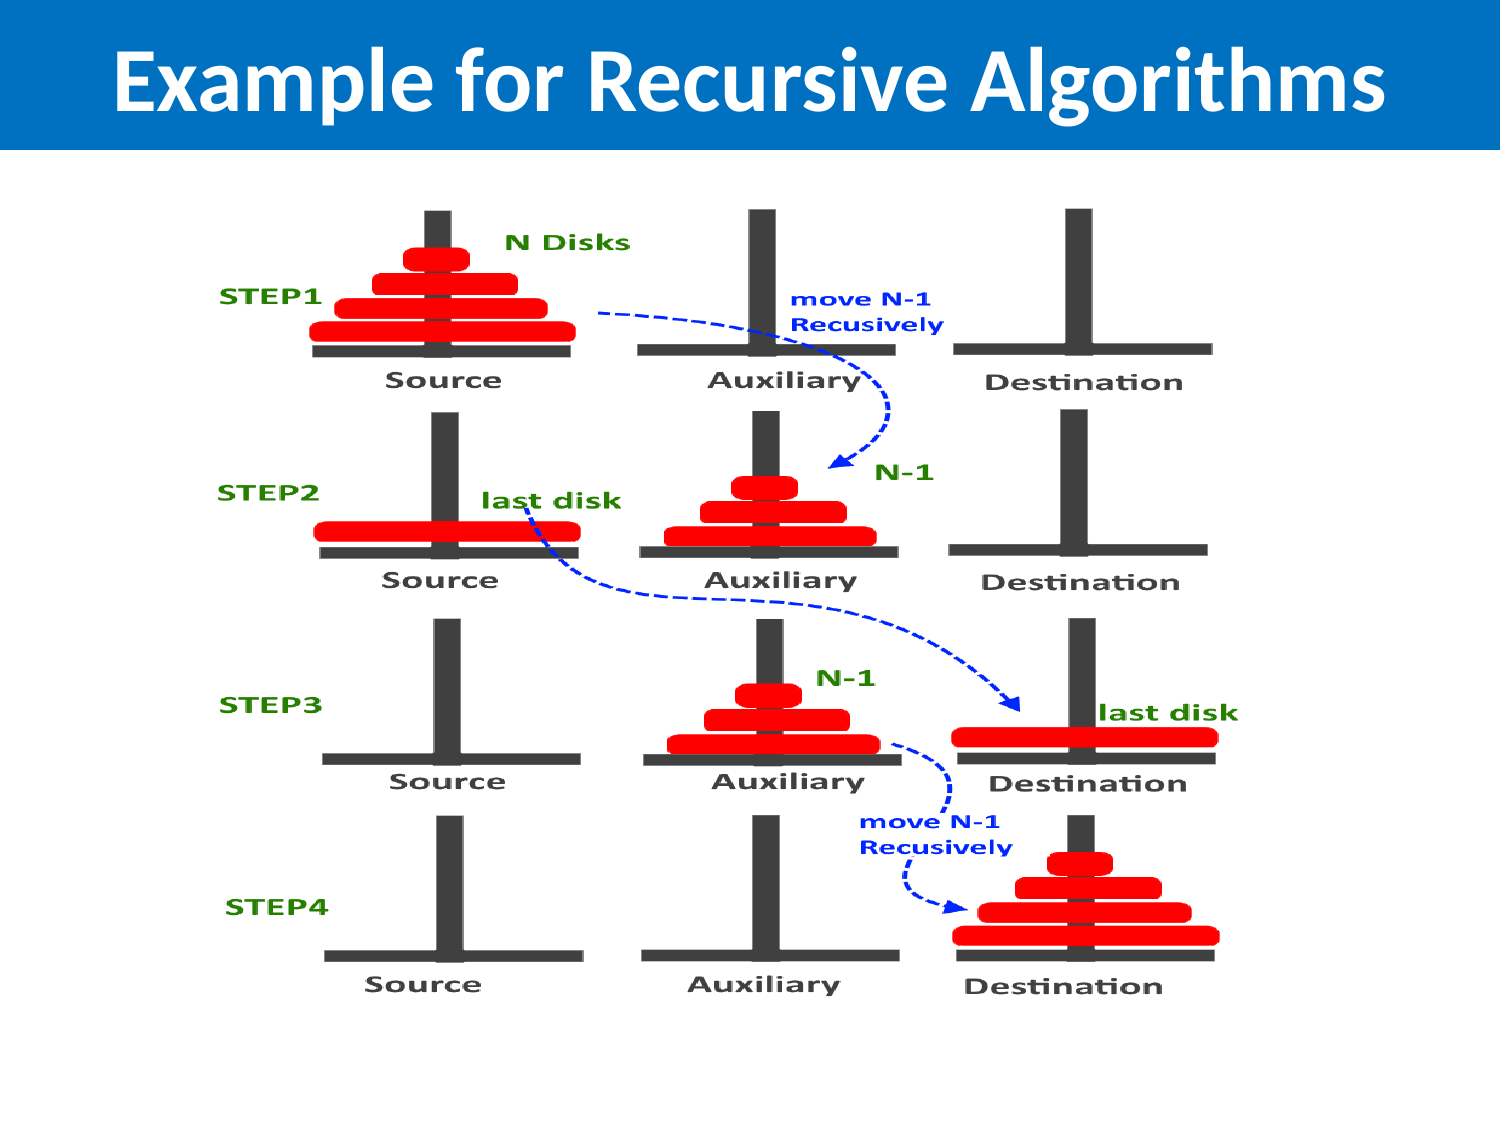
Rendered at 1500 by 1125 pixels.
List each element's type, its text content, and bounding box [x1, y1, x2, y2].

picture [206, 184, 1247, 1036]
title Example for Recursive Algorithms [0, 0, 1500, 150]
